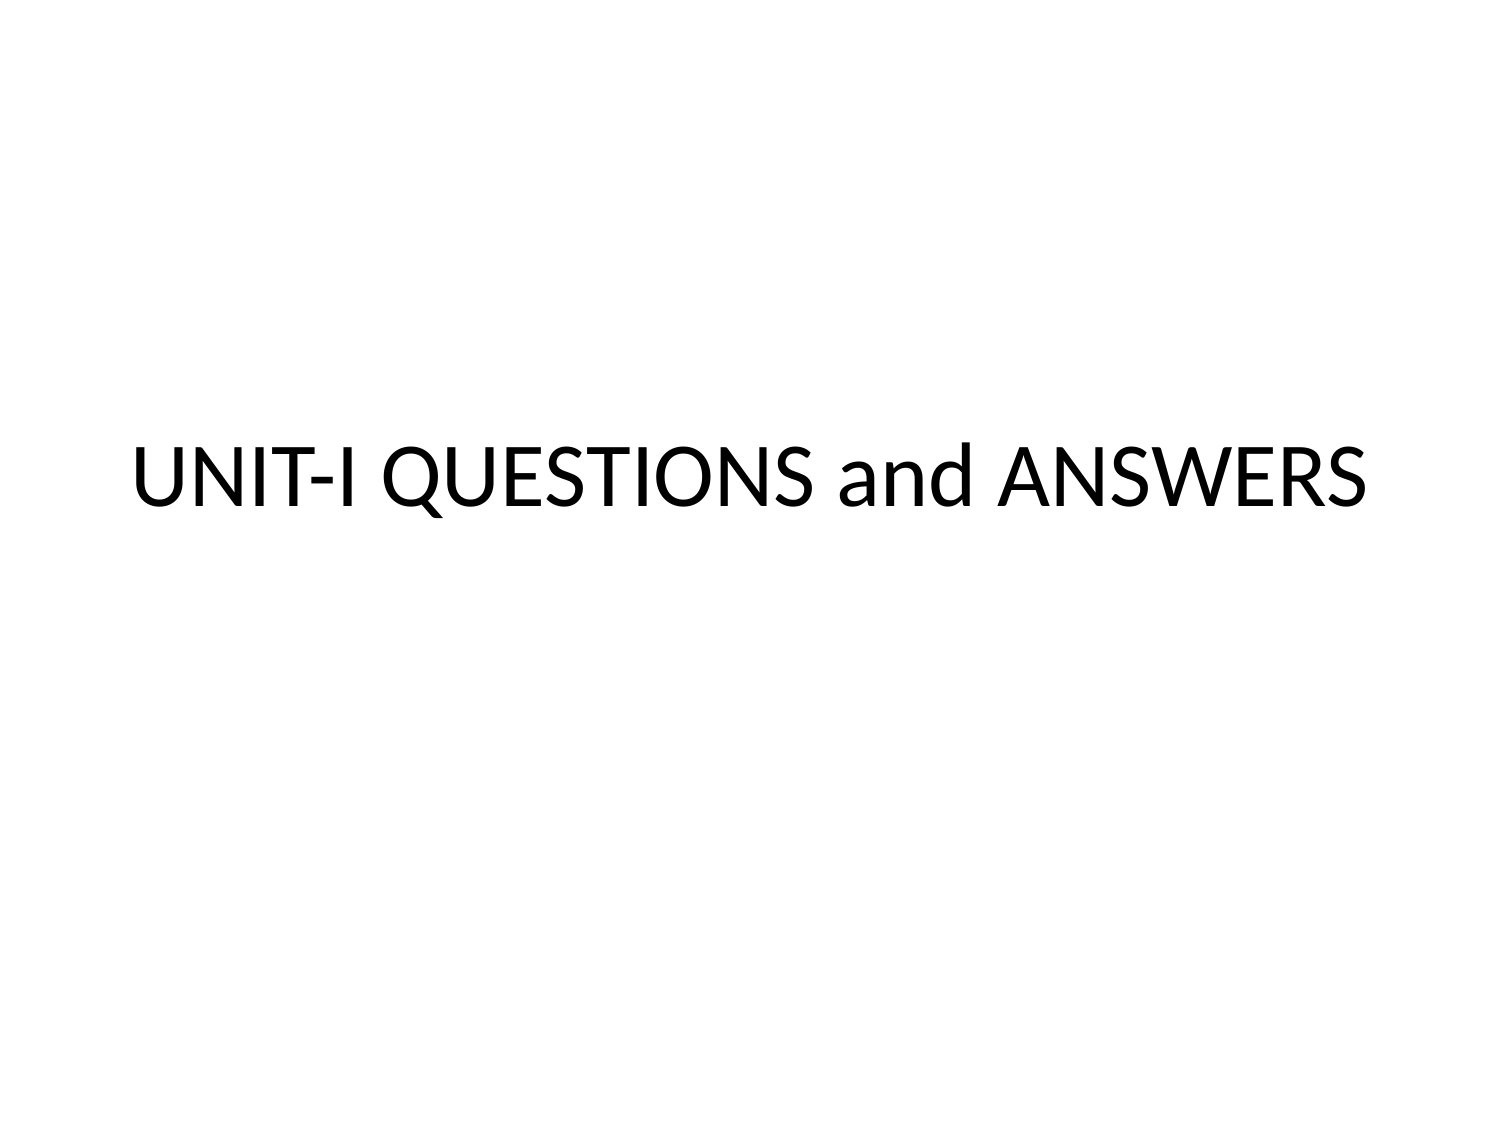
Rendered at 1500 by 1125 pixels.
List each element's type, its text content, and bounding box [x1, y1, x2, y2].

title UNIT-I QUESTIONS and ANSWERS [112, 349, 1388, 591]
